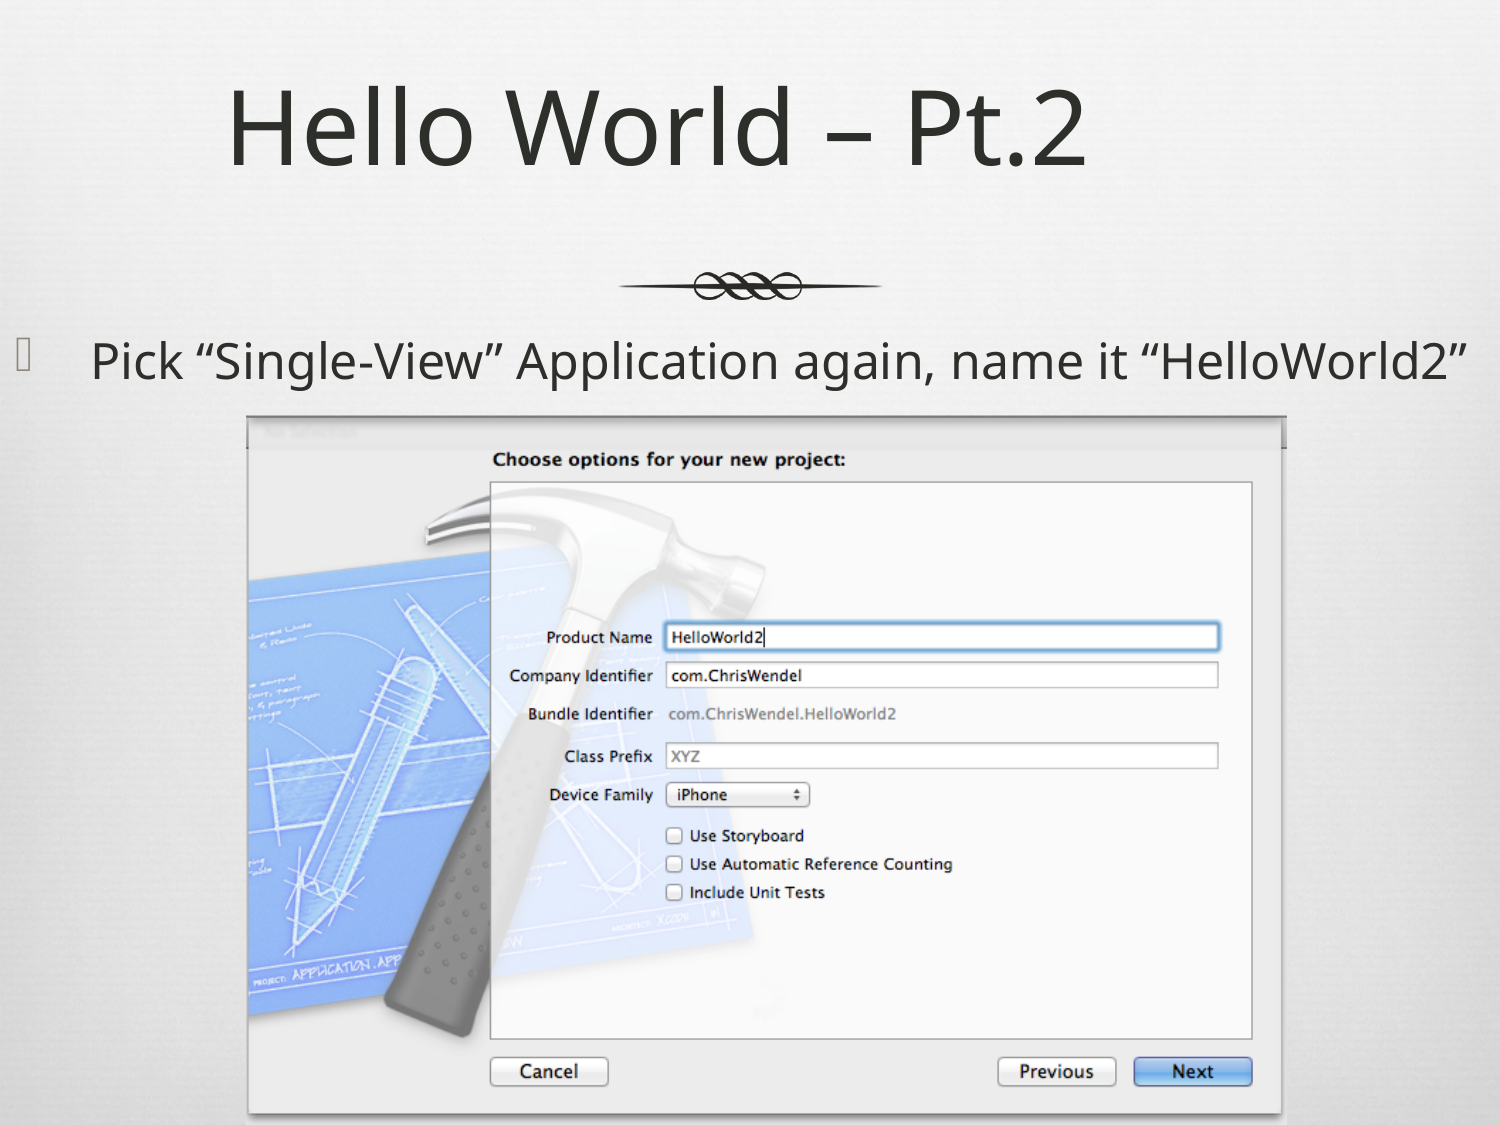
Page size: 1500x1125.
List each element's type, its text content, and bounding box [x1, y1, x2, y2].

picture [615, 272, 885, 300]
list Pick “Single-View” Application again, name it “HelloWorld2” [0, 321, 1500, 431]
title Hello World – Pt.2 [112, 11, 1388, 236]
picture [246, 414, 1288, 1125]
